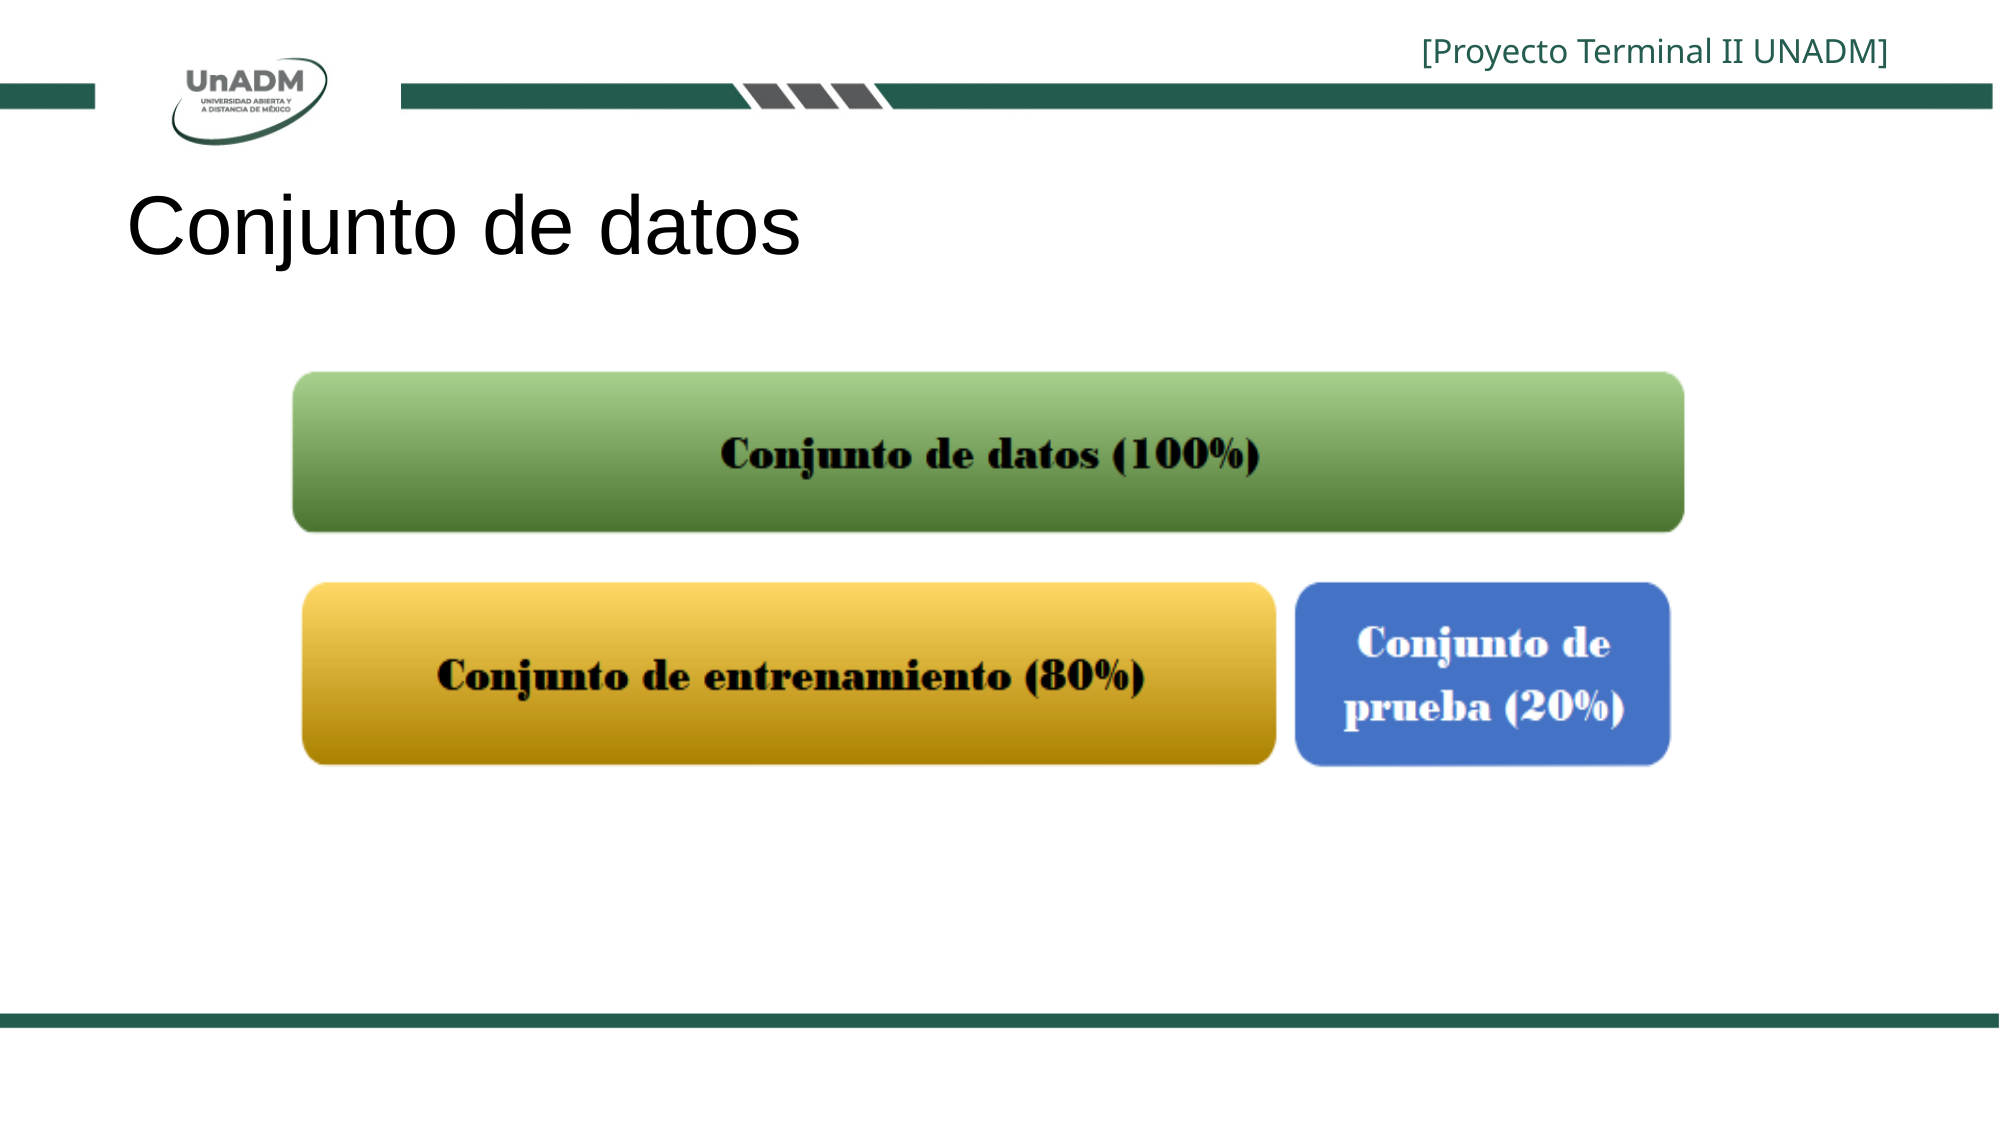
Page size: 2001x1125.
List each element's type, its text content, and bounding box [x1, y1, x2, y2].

text_box [Proyecto Terminal II UNADM] [623, 14, 1905, 91]
picture [0, 0, 2001, 1125]
title Conjunto de datos [111, 147, 1905, 296]
